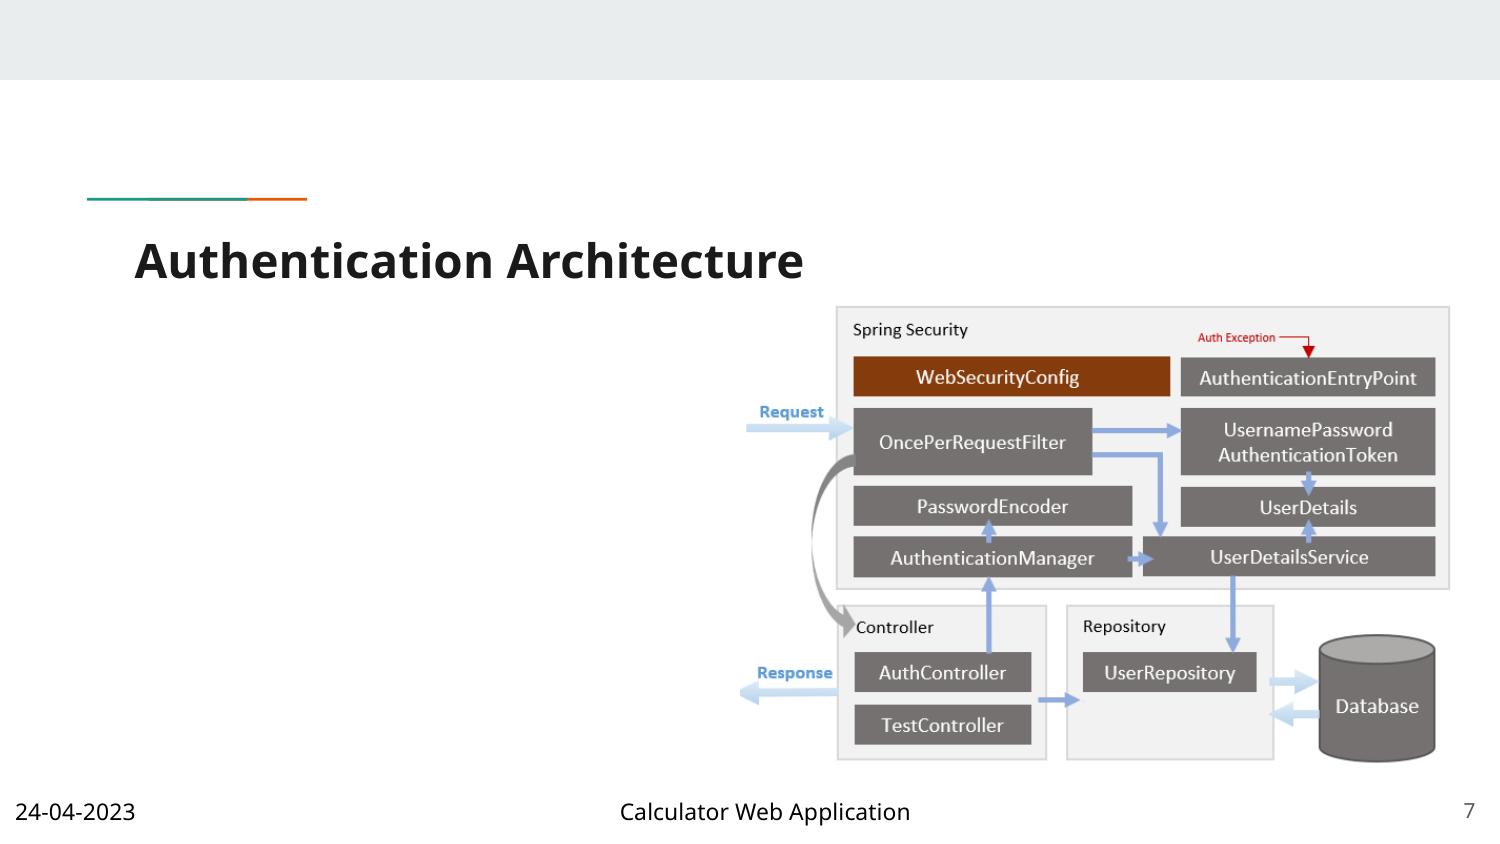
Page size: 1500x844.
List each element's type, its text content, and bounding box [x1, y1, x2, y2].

text_box Calculator Web Application [428, 781, 1103, 842]
title Authentication Architecture [119, 216, 1088, 305]
slide_number 7 [1400, 779, 1491, 844]
text_box 24-04-2023 [0, 781, 155, 842]
picture [740, 287, 1466, 792]
